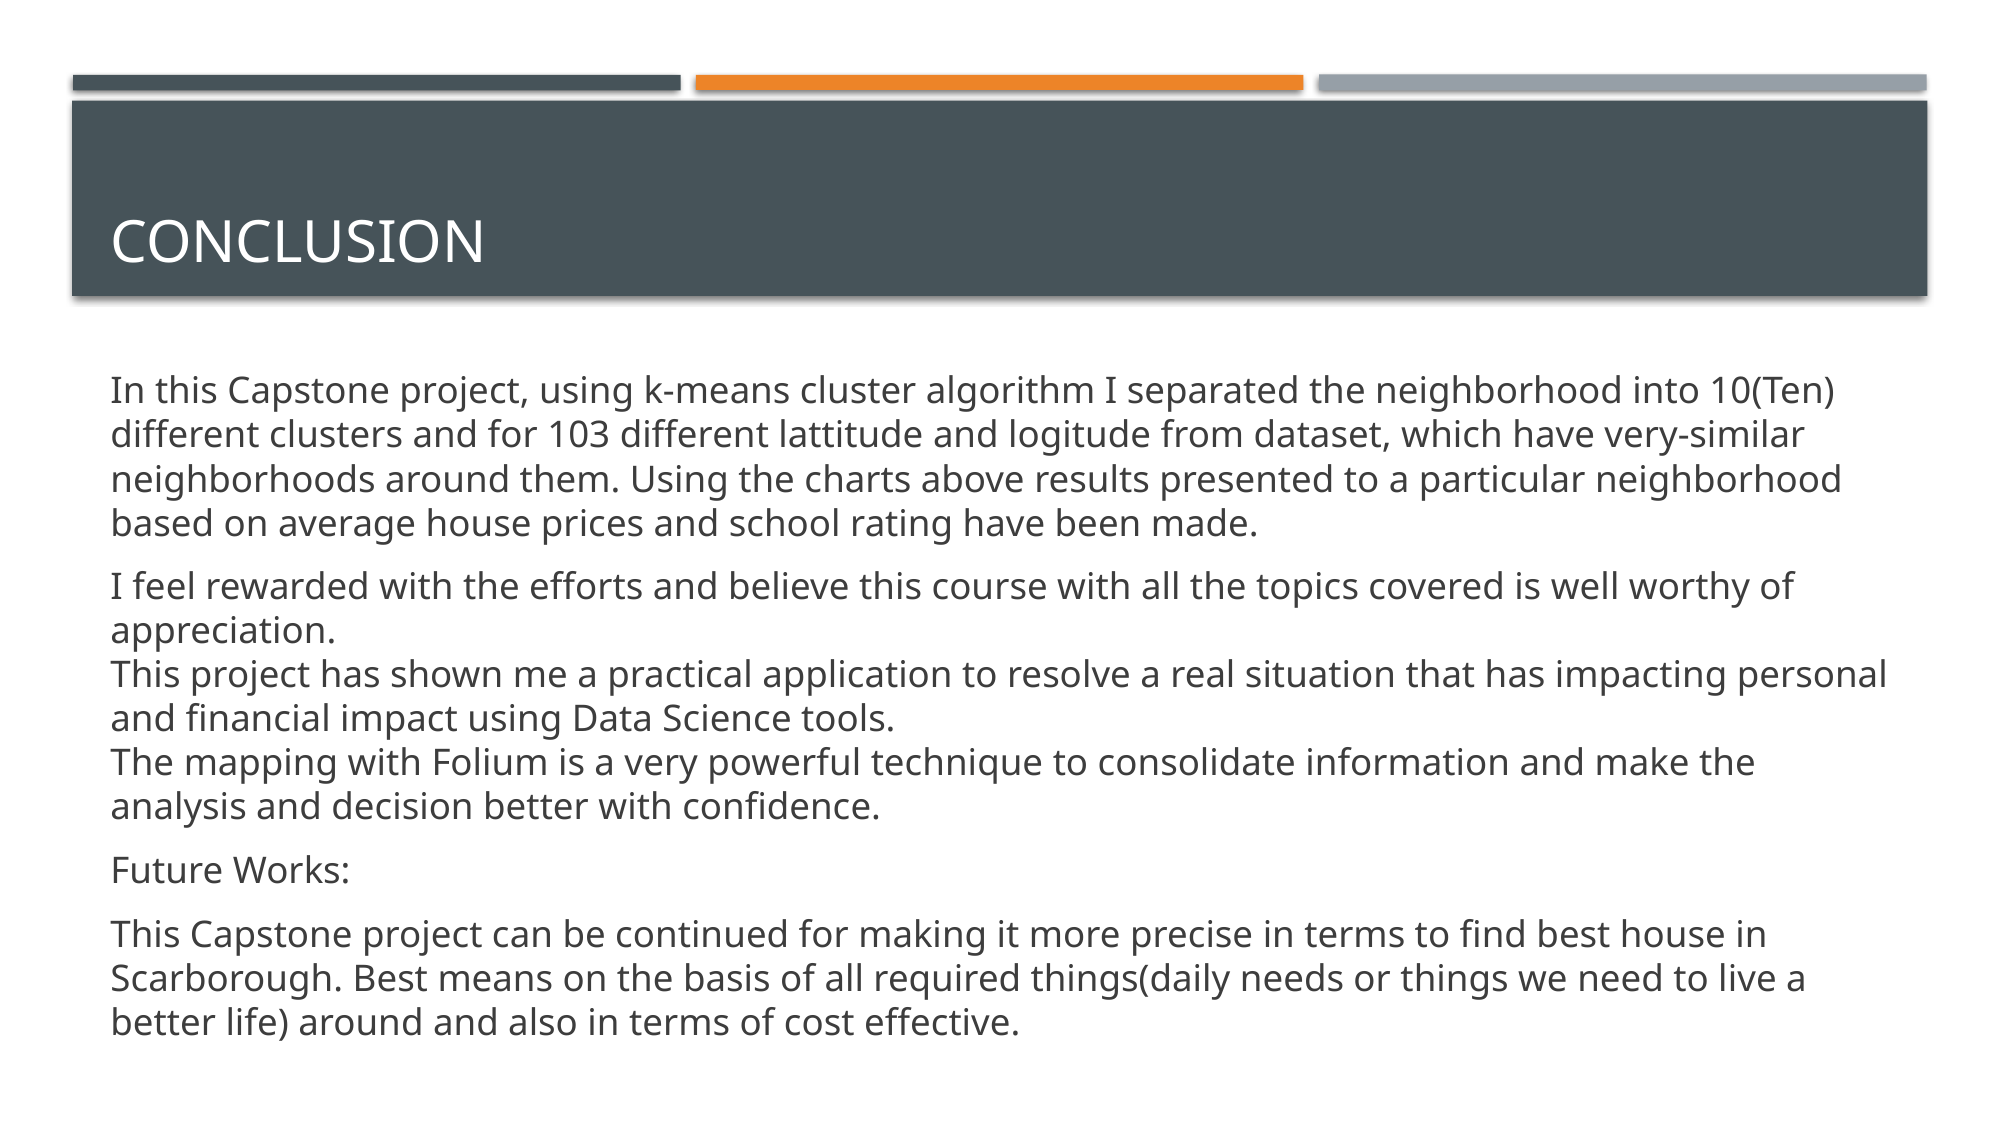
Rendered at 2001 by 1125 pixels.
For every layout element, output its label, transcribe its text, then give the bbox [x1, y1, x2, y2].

title Conclusion [95, 115, 1905, 282]
list In this Capstone project, using k-means cluster algorithm I separated the neighborhood into 10(Ten) different clusters and for 103 different lattitude and logitude from dataset, which have very-similar neighborhoods around them. Using the charts above results presented to a particular neighborhood based on average house prices and school rating have been made. I feel rewarded with the efforts and believe this course with all the topics covered is well worthy of appreciation. This project has shown me a practical application to resolve a real situation that has impacting personal and financial impact using Data Science tools. The mapping with Folium is a very powerful technique to consolidate information and make the analysis and decision better with confidence. Future Works: This Capstone project can be continued for making it more precise in terms to find best house in Scarborough. Best means on the basis of all required things(daily needs or things we need to live a better life) around and also in terms of cost effective. [95, 357, 1905, 1053]
